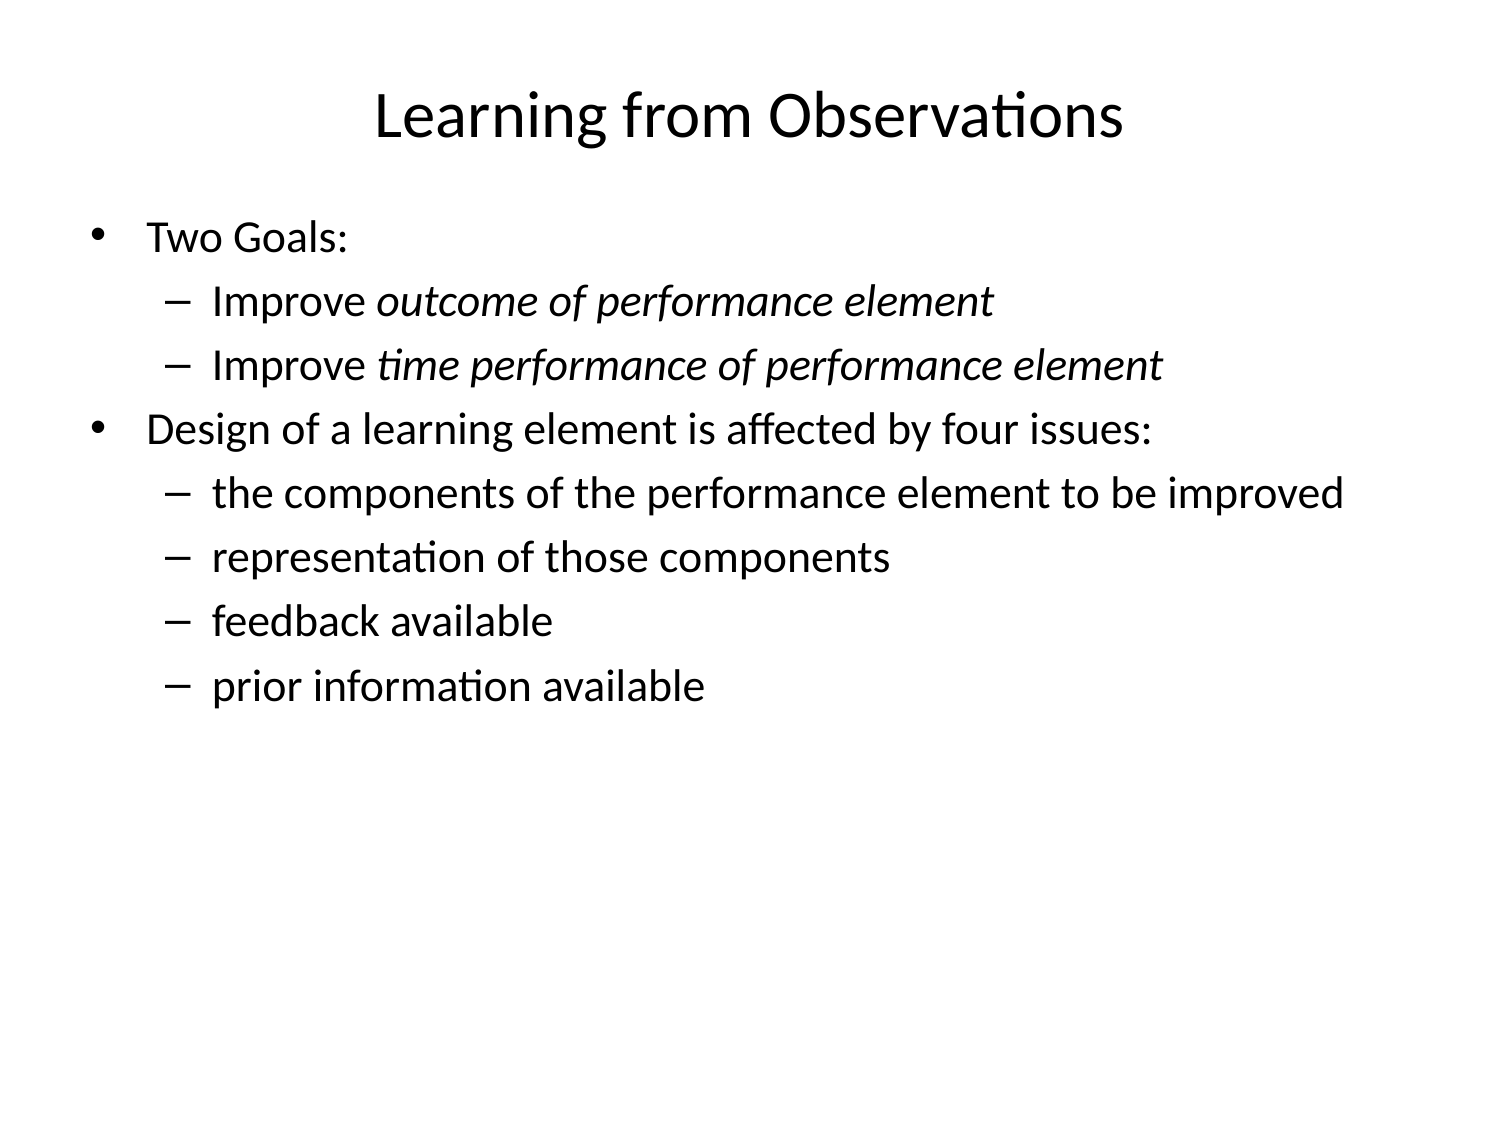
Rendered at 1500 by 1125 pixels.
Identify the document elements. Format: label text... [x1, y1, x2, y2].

title Learning from Observations [75, 45, 1425, 176]
list Two Goals: Improve outcome of performance element Improve time performance of performance element Design of a learning element is affected by four issues: the components of the performance element to be improved representation of those components feedback available prior information available [75, 199, 1425, 1005]
